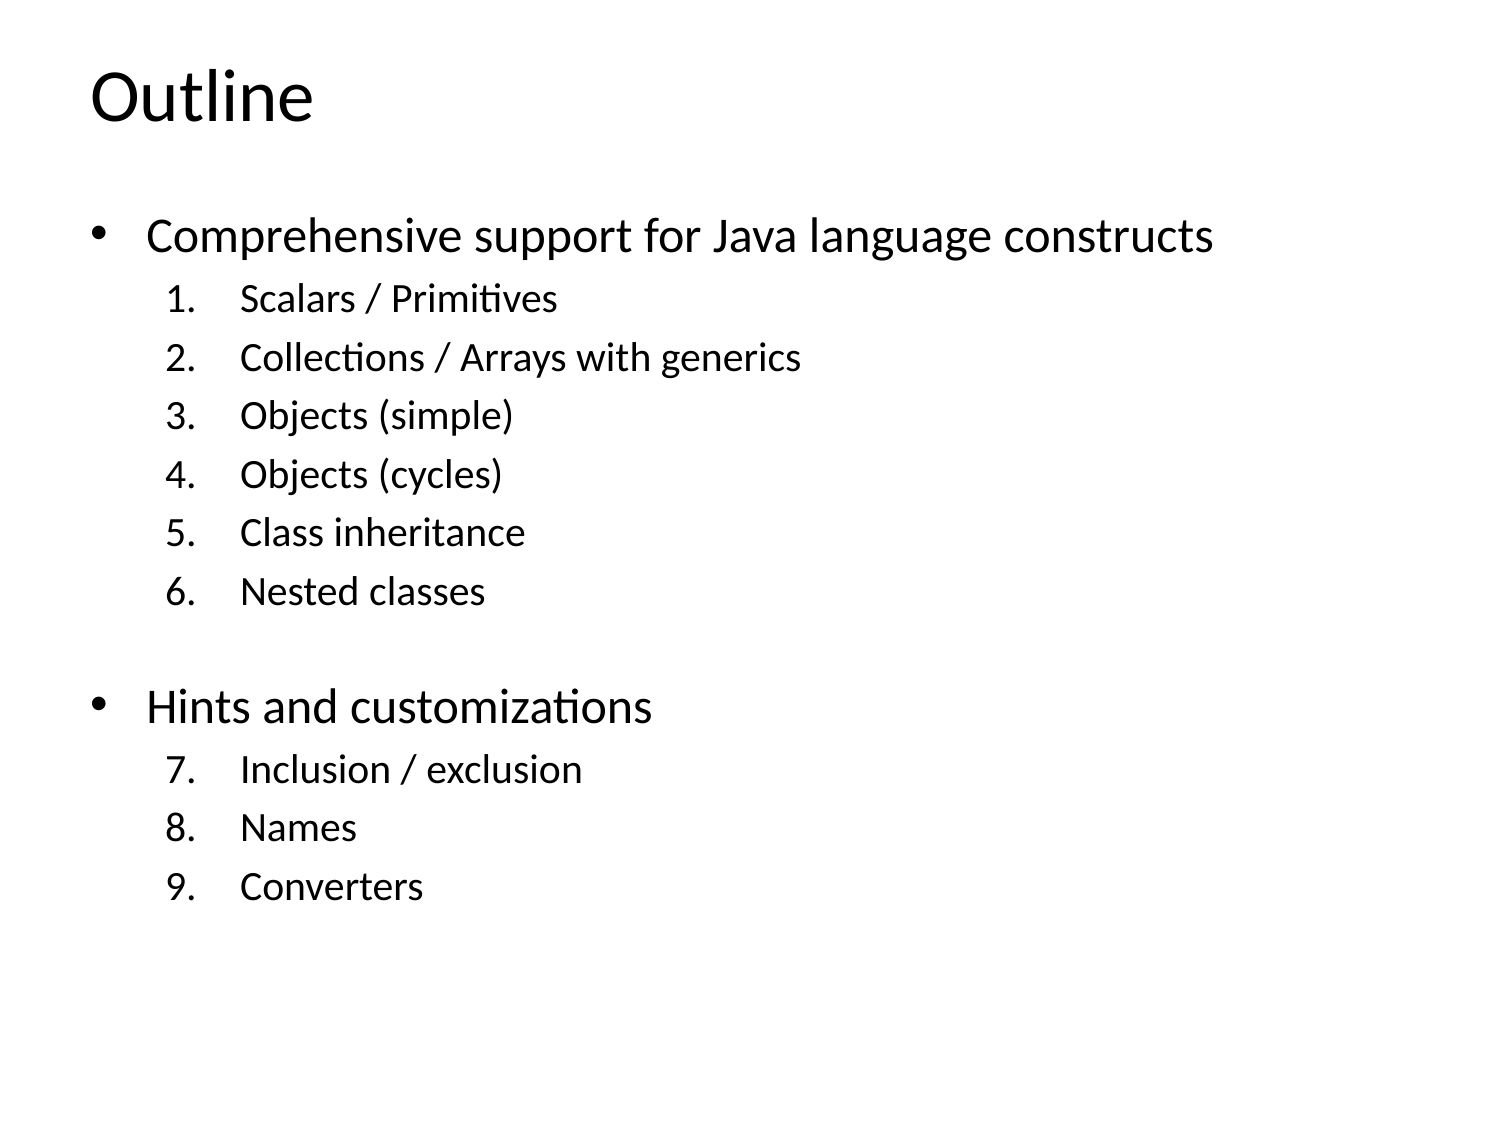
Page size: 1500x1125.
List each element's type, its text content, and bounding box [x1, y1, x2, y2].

list Comprehensive support for Java language constructs Scalars / Primitives Collections / Arrays with generics Objects (simple) Objects (cycles) Class inheritance Nested classes Hints and customizations Inclusion / exclusion Names Converters [75, 195, 1425, 1005]
title Outline [75, 26, 1425, 156]
